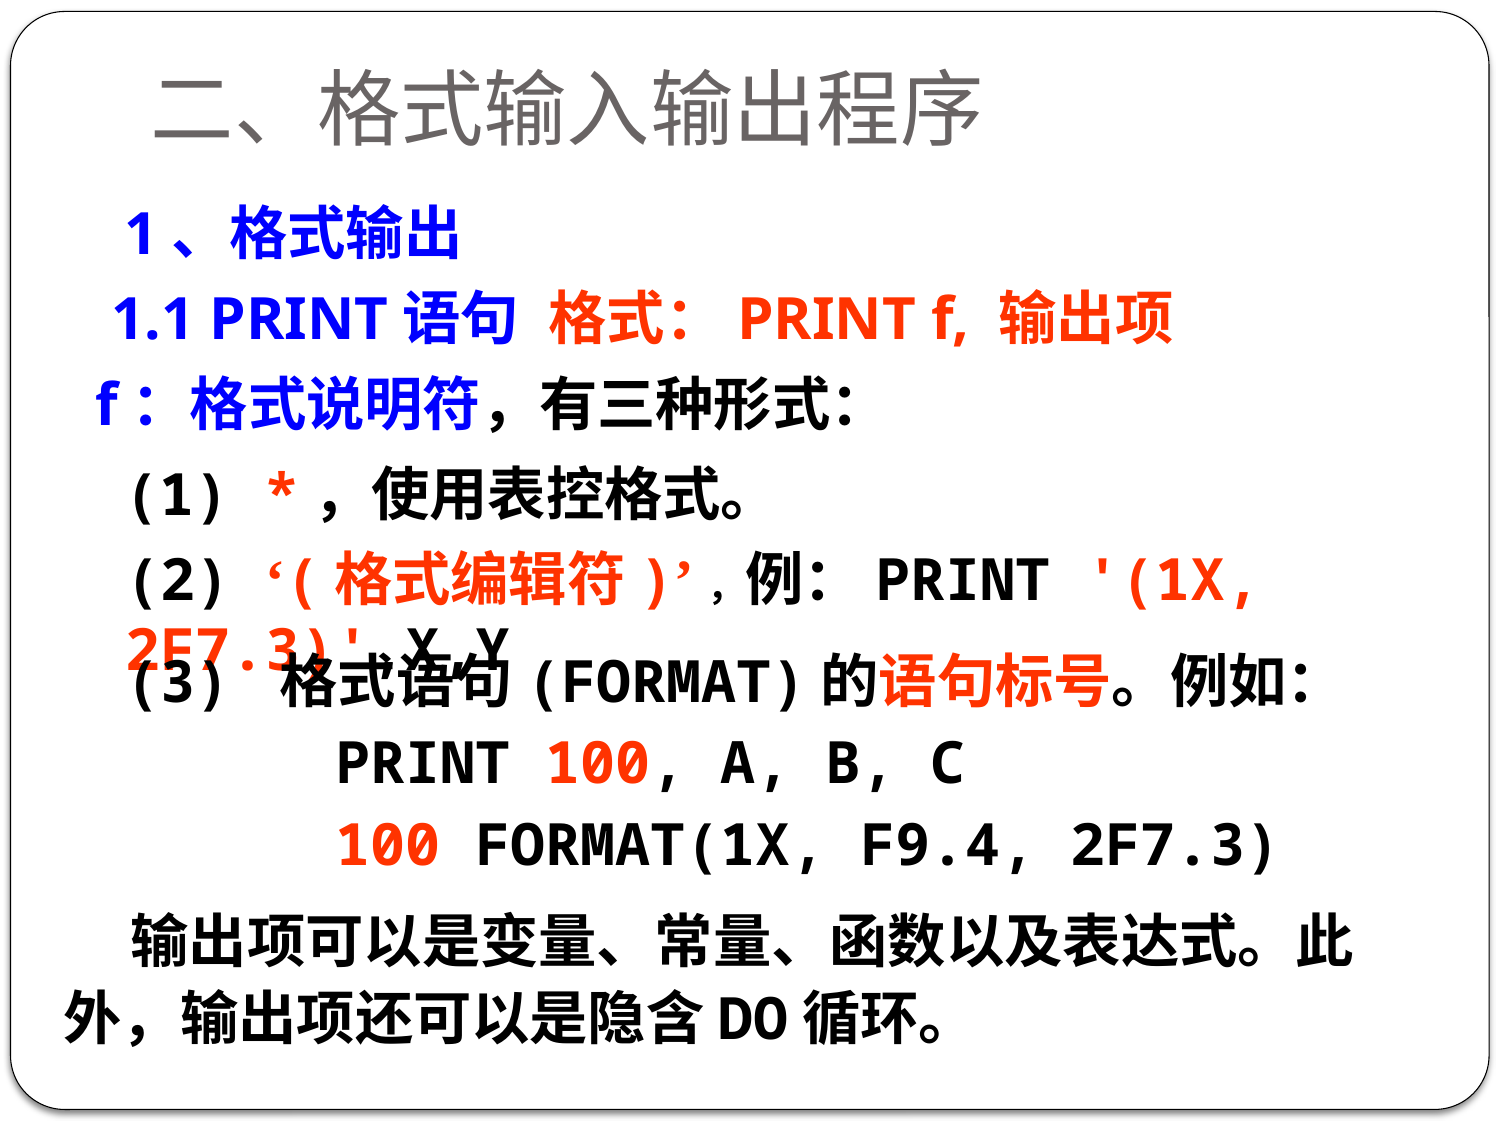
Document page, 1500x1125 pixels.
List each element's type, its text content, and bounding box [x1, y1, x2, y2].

text_box (2) ‘(格式编辑符)’，例：PRINT '(1X, 2F7.3)',X,Y [110, 534, 1500, 690]
text_box (1) *，使用表控格式。 [109, 449, 1200, 535]
text_box (3) 格式语句(FORMAT)的语句标号。例如： PRINT 100, A, B, C 100 FORMAT(1X, F9.4, 2F7.3) [110, 636, 1458, 885]
title 二、格式输入输出程序 [136, 0, 1412, 172]
text_box 输出项可以是变量、常量、函数以及表达式。此外，输出项还可以是隐含DO循环。 [49, 889, 1373, 1059]
text_box 格式：PRINT f, 输出项 [533, 274, 1388, 359]
text_box f：格式说明符，有三种形式： [80, 359, 1421, 444]
text_box 1.1 PRINT语句 [96, 274, 533, 359]
text_box 1、格式输出 [109, 189, 866, 274]
